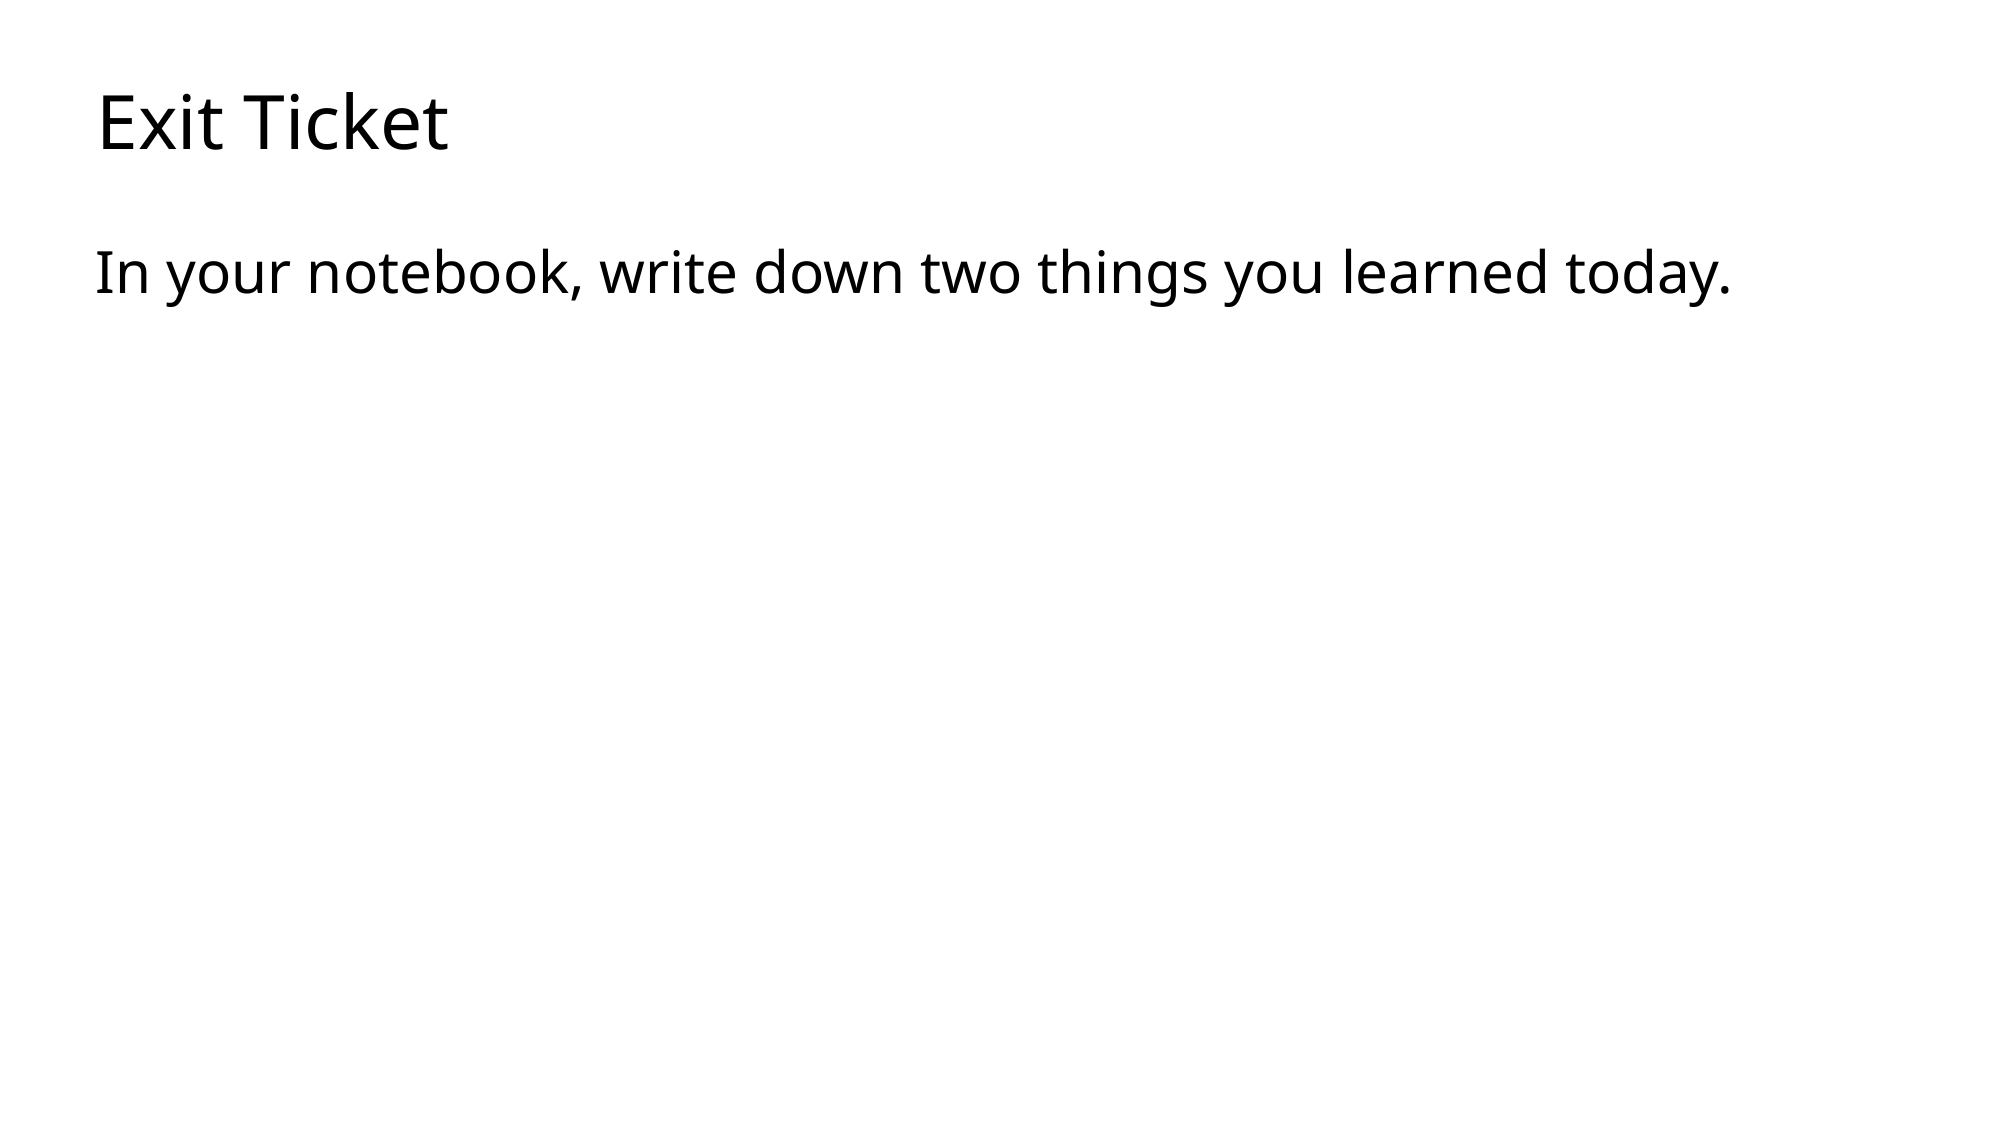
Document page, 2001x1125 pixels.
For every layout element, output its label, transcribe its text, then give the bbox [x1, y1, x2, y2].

list In your notebook, write down two things you learned today. [95, 235, 1904, 874]
title Exit Ticket [96, 75, 1904, 235]
